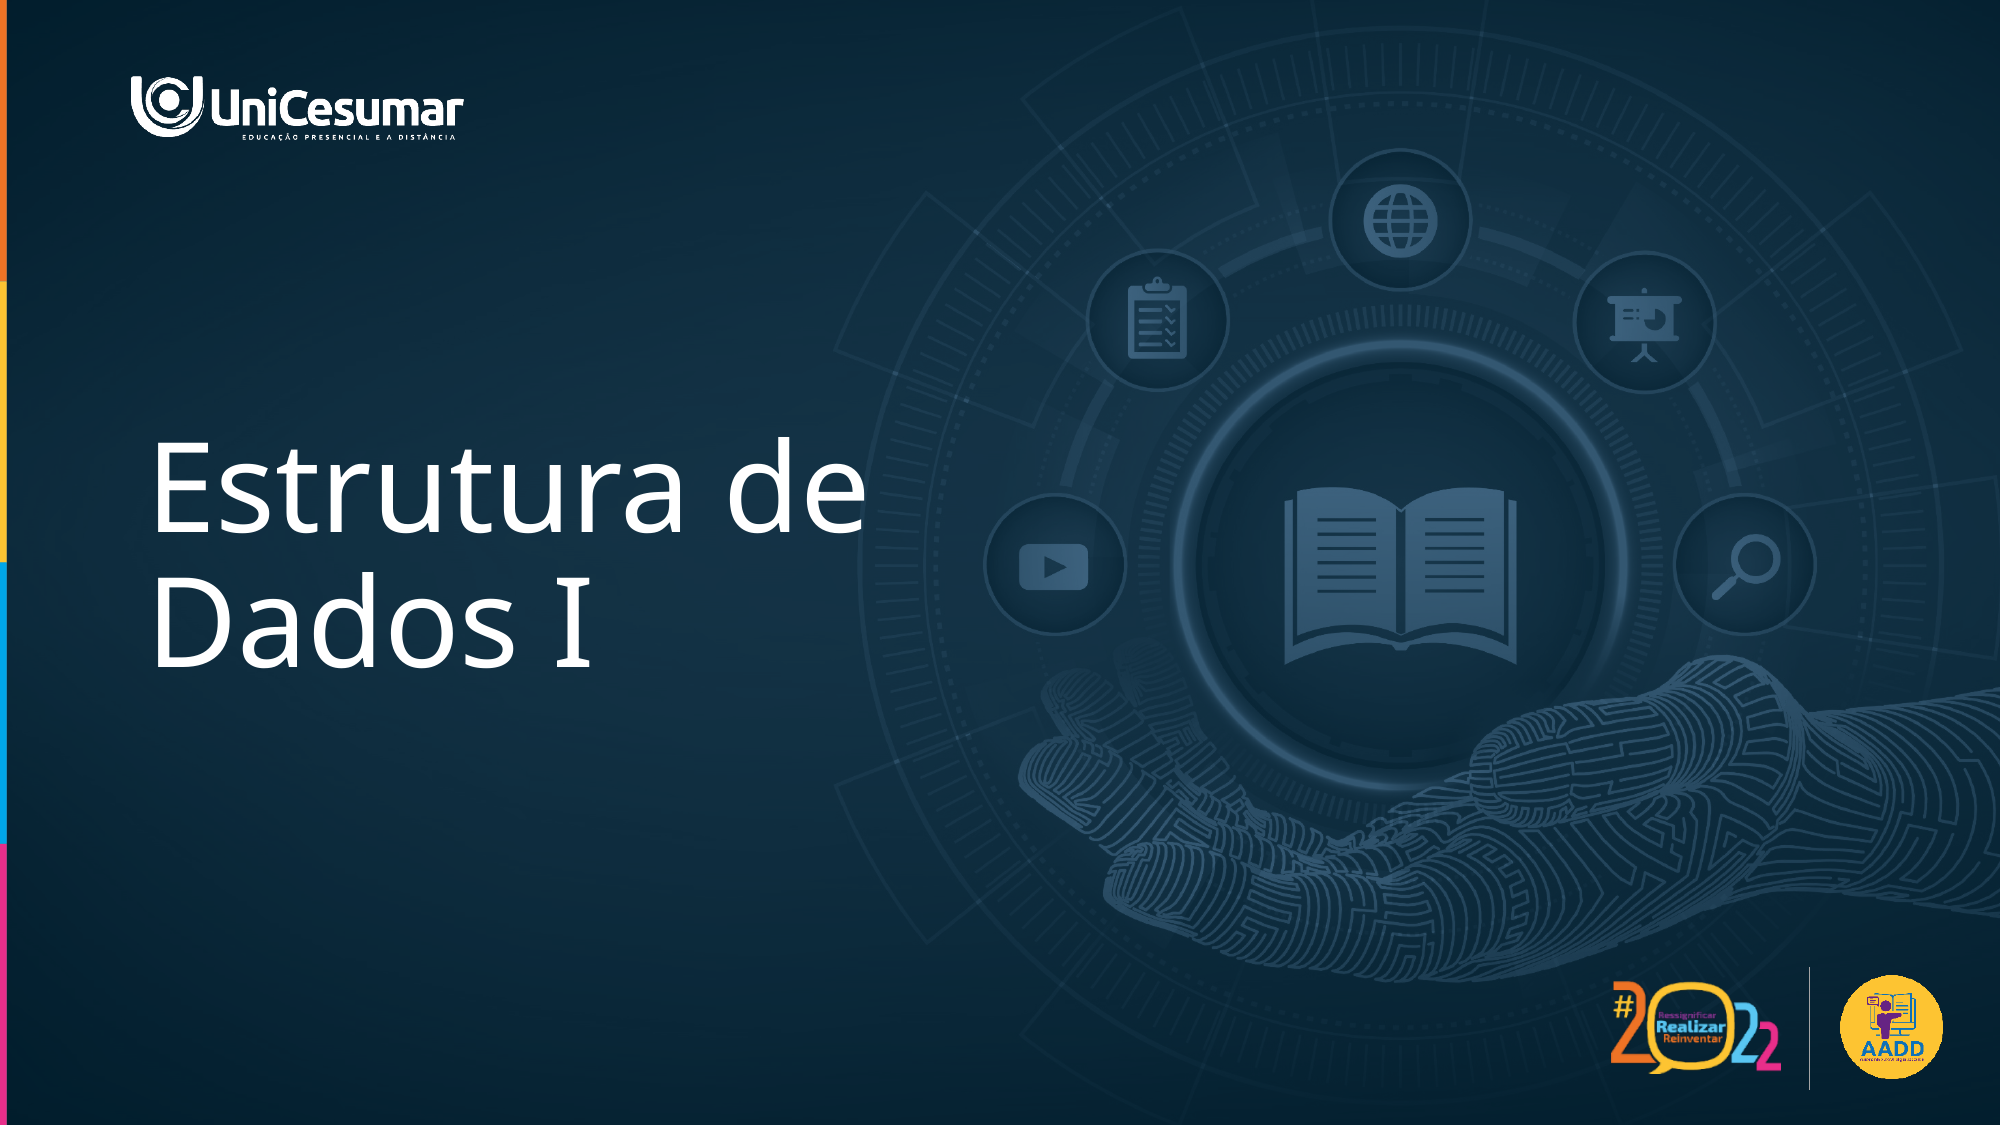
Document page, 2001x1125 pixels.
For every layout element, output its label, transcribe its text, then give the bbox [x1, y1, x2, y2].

title Estrutura de Dados I [131, 422, 1288, 698]
picture [1611, 981, 1781, 1074]
picture [131, 76, 464, 141]
picture [1840, 975, 1943, 1079]
